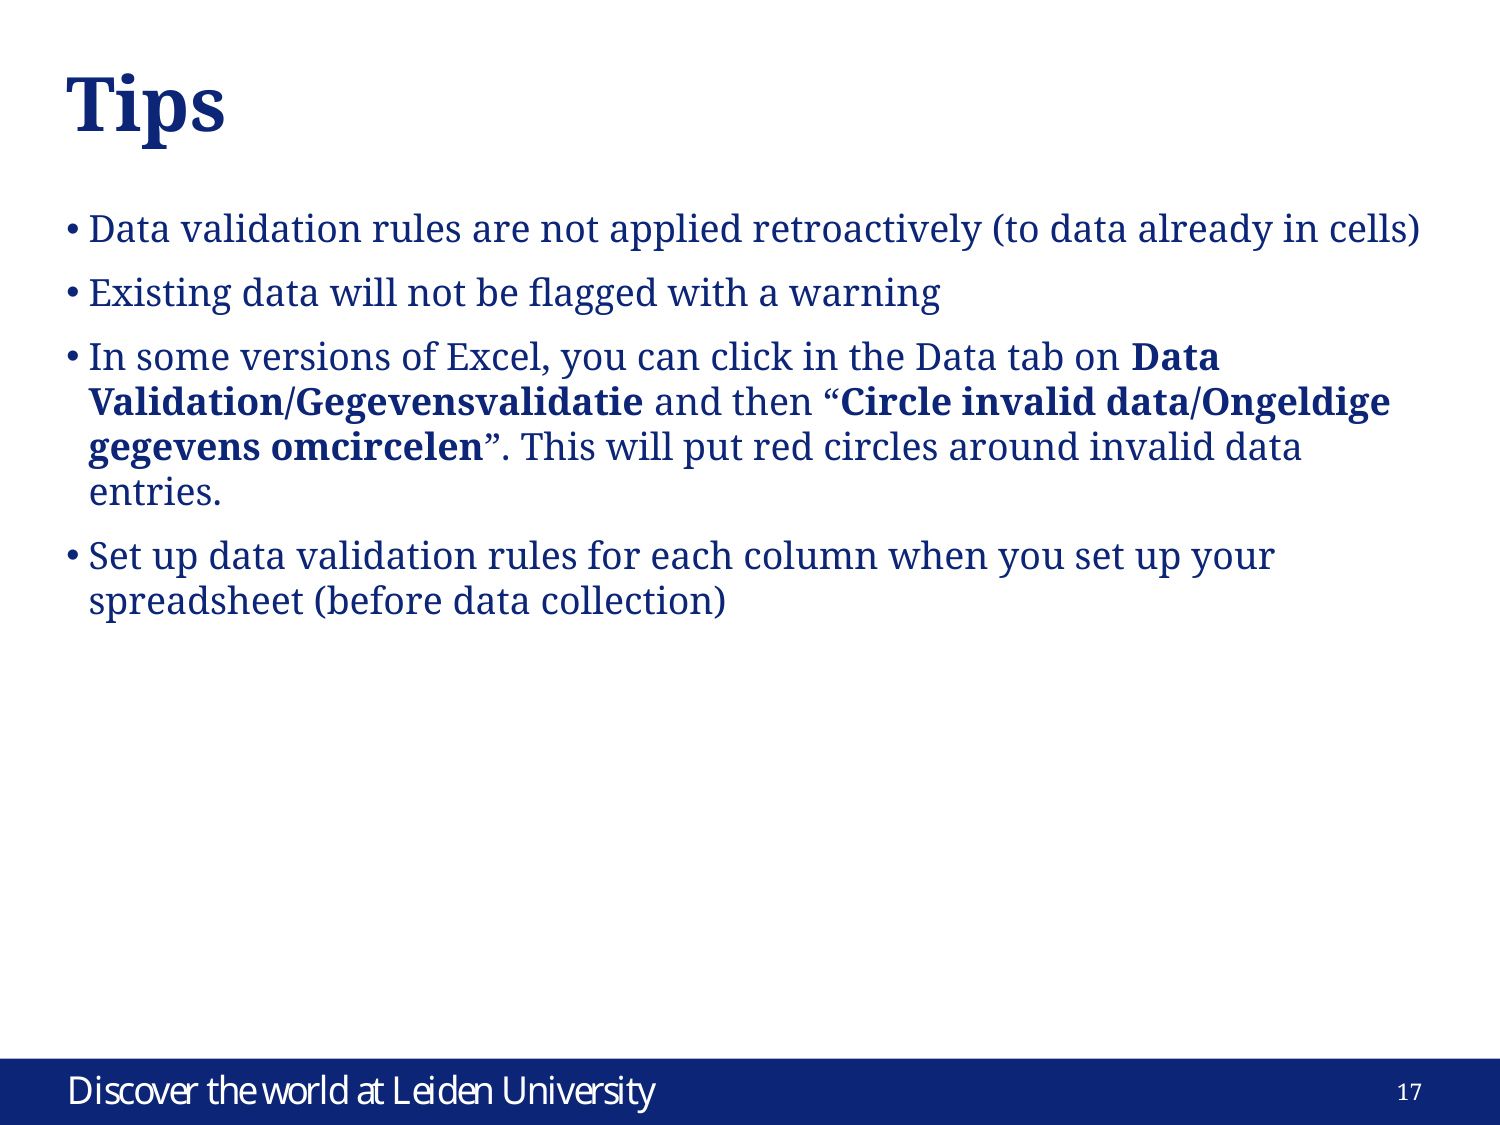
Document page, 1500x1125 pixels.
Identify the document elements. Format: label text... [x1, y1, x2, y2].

list Data validation rules are not applied retroactively (to data already in cells) Existing data will not be flagged with a warning In some versions of Excel, you can click in the Data tab on Data Validation/Gegevensvalidatie and then “Circle invalid data/Ongeldige gegevens omcircelen”. This will put red circles around invalid data entries. Set up data validation rules for each column when you set up your spreadsheet (before data collection) [66, 205, 1434, 993]
title Tips [66, 66, 1434, 138]
